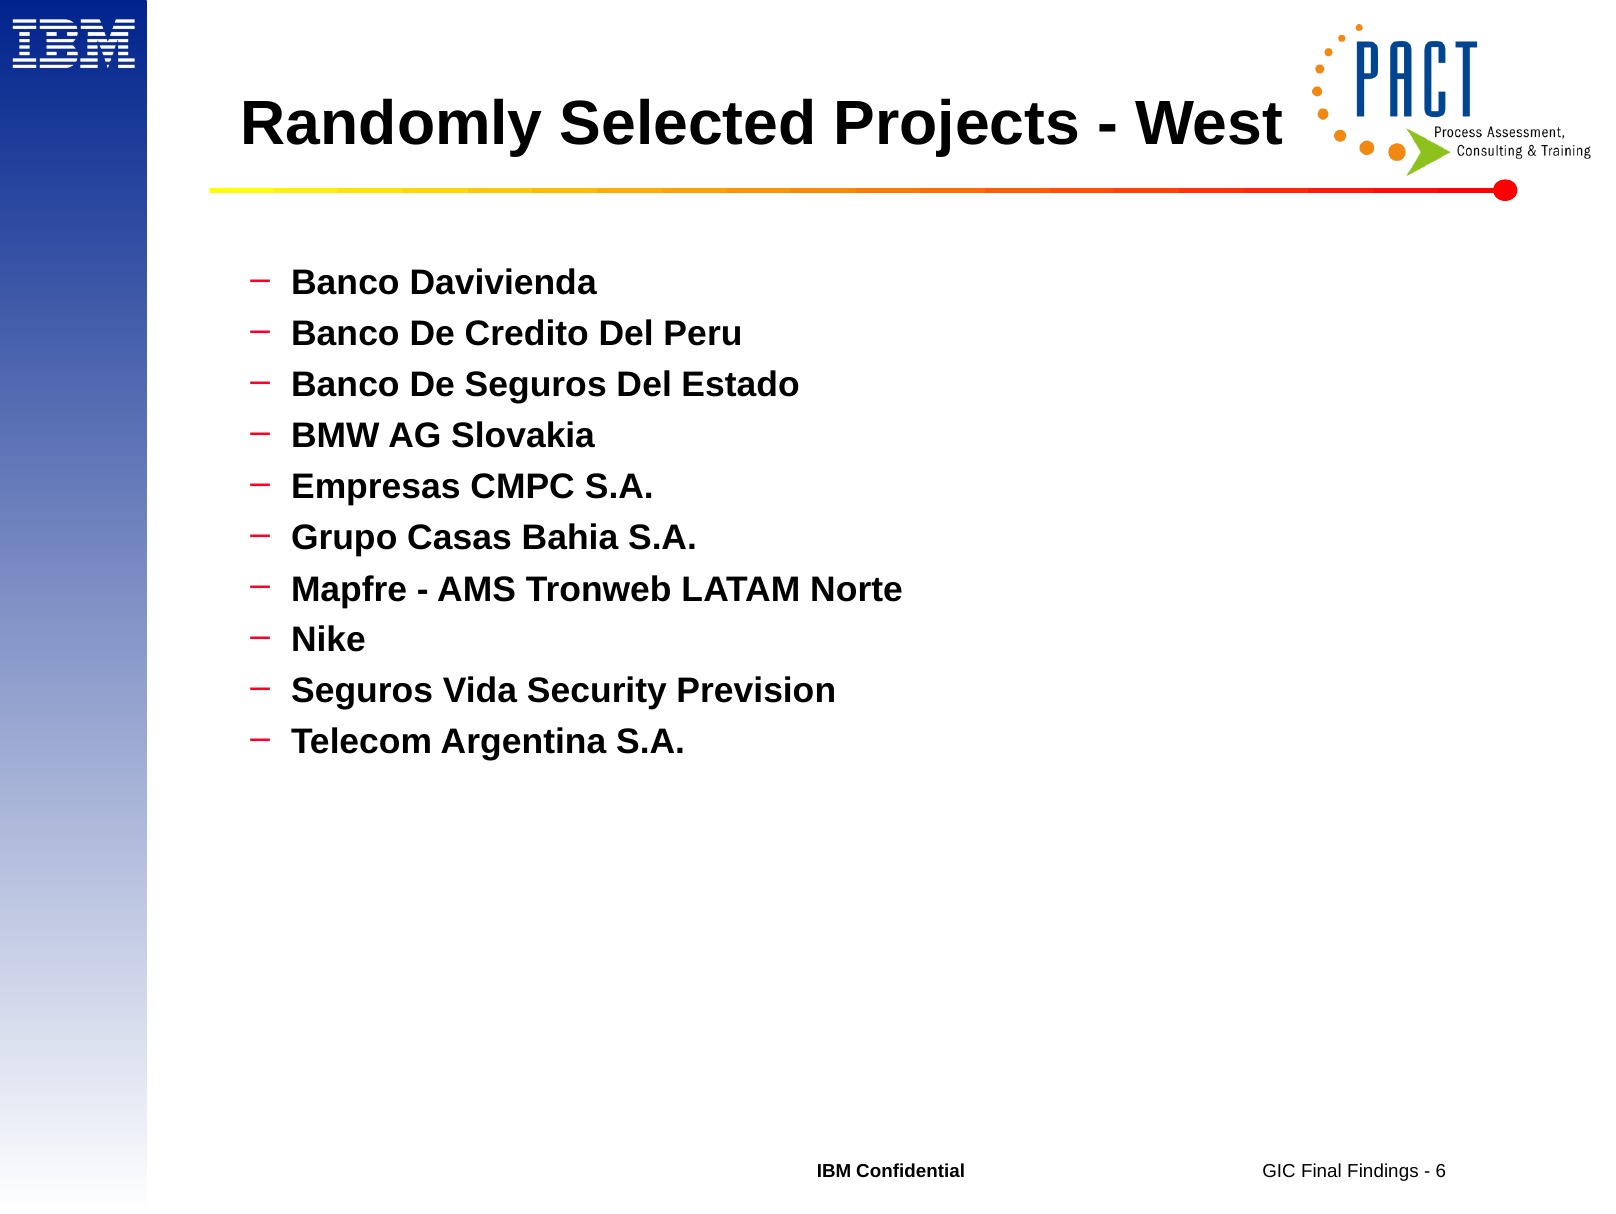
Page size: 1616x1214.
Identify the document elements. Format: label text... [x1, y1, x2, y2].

list Banco Davivienda Banco De Credito Del Peru Banco De Seguros Del Estado BMW AG Slovakia Empresas CMPC S.A. Grupo Casas Bahia S.A. Mapfre - AMS Tronweb LATAM Norte Nike Seguros Vida Security Prevision Telecom Argentina S.A. [200, 262, 1558, 1132]
title Randomly Selected Projects - West [240, 87, 1470, 159]
picture [1312, 24, 1591, 176]
picture [2, 1, 141, 81]
